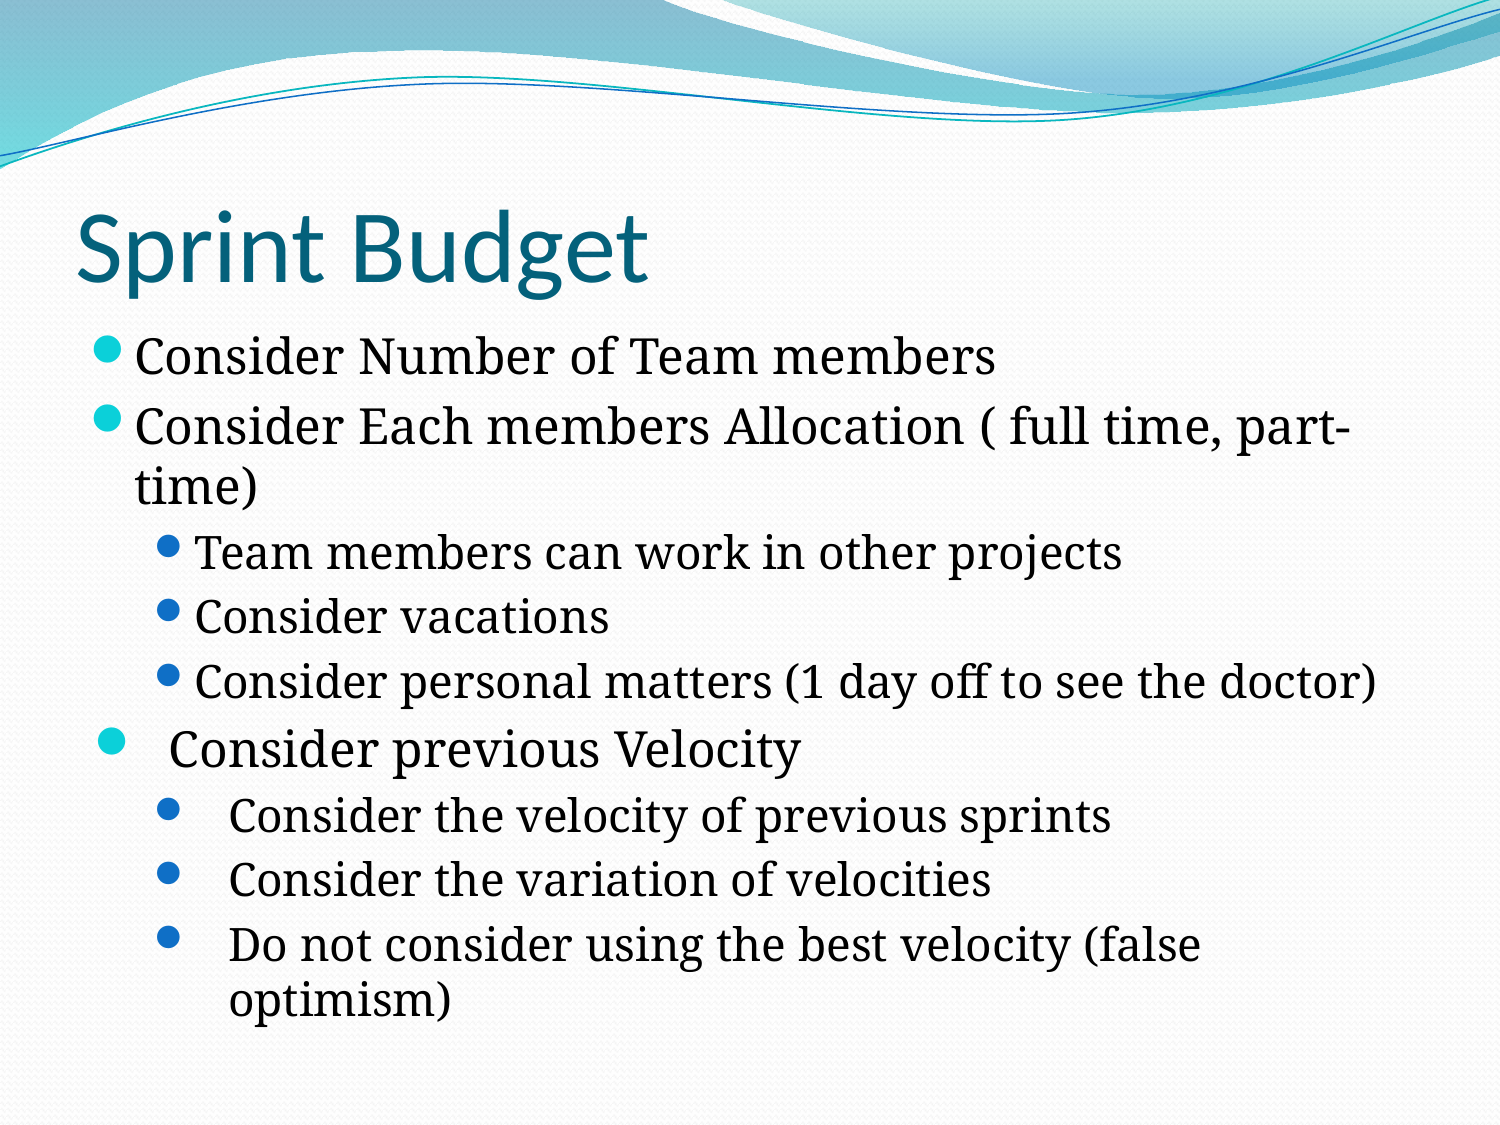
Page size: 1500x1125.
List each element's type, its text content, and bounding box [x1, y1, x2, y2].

title Sprint Budget [75, 115, 1425, 303]
list Consider Number of Team members Consider Each members Allocation ( full time, part-time) Team members can work in other projects Consider vacations Consider personal matters (1 day off to see the doctor) Consider previous Velocity Consider the velocity of previous sprints Consider the variation of velocities Do not consider using the best velocity (false optimism) [75, 317, 1425, 1038]
